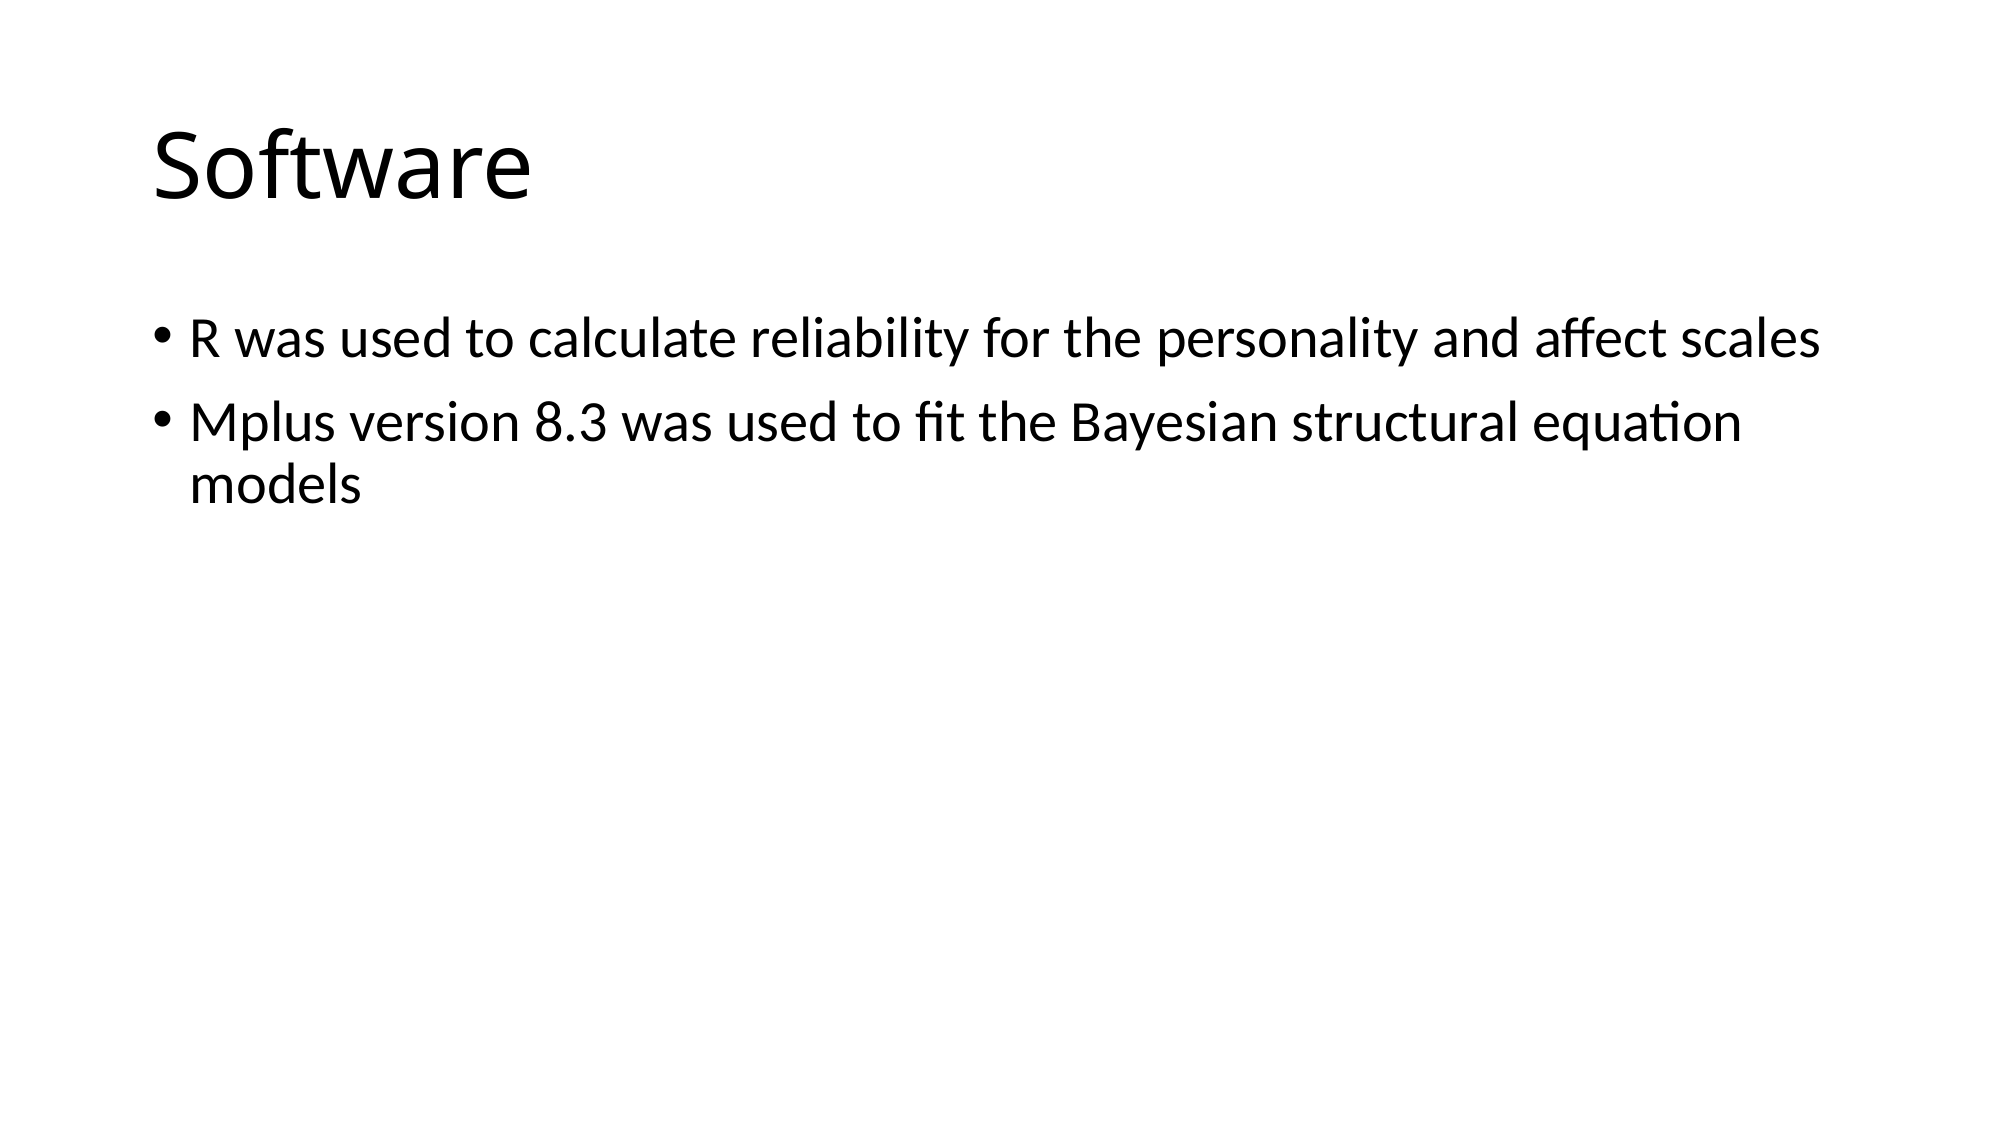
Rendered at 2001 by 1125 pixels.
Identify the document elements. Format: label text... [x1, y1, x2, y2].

title Software [137, 59, 1863, 278]
list R was used to calculate reliability for the personality and affect scales Mplus version 8.3 was used to fit the Bayesian structural equation models [137, 299, 1863, 1014]
